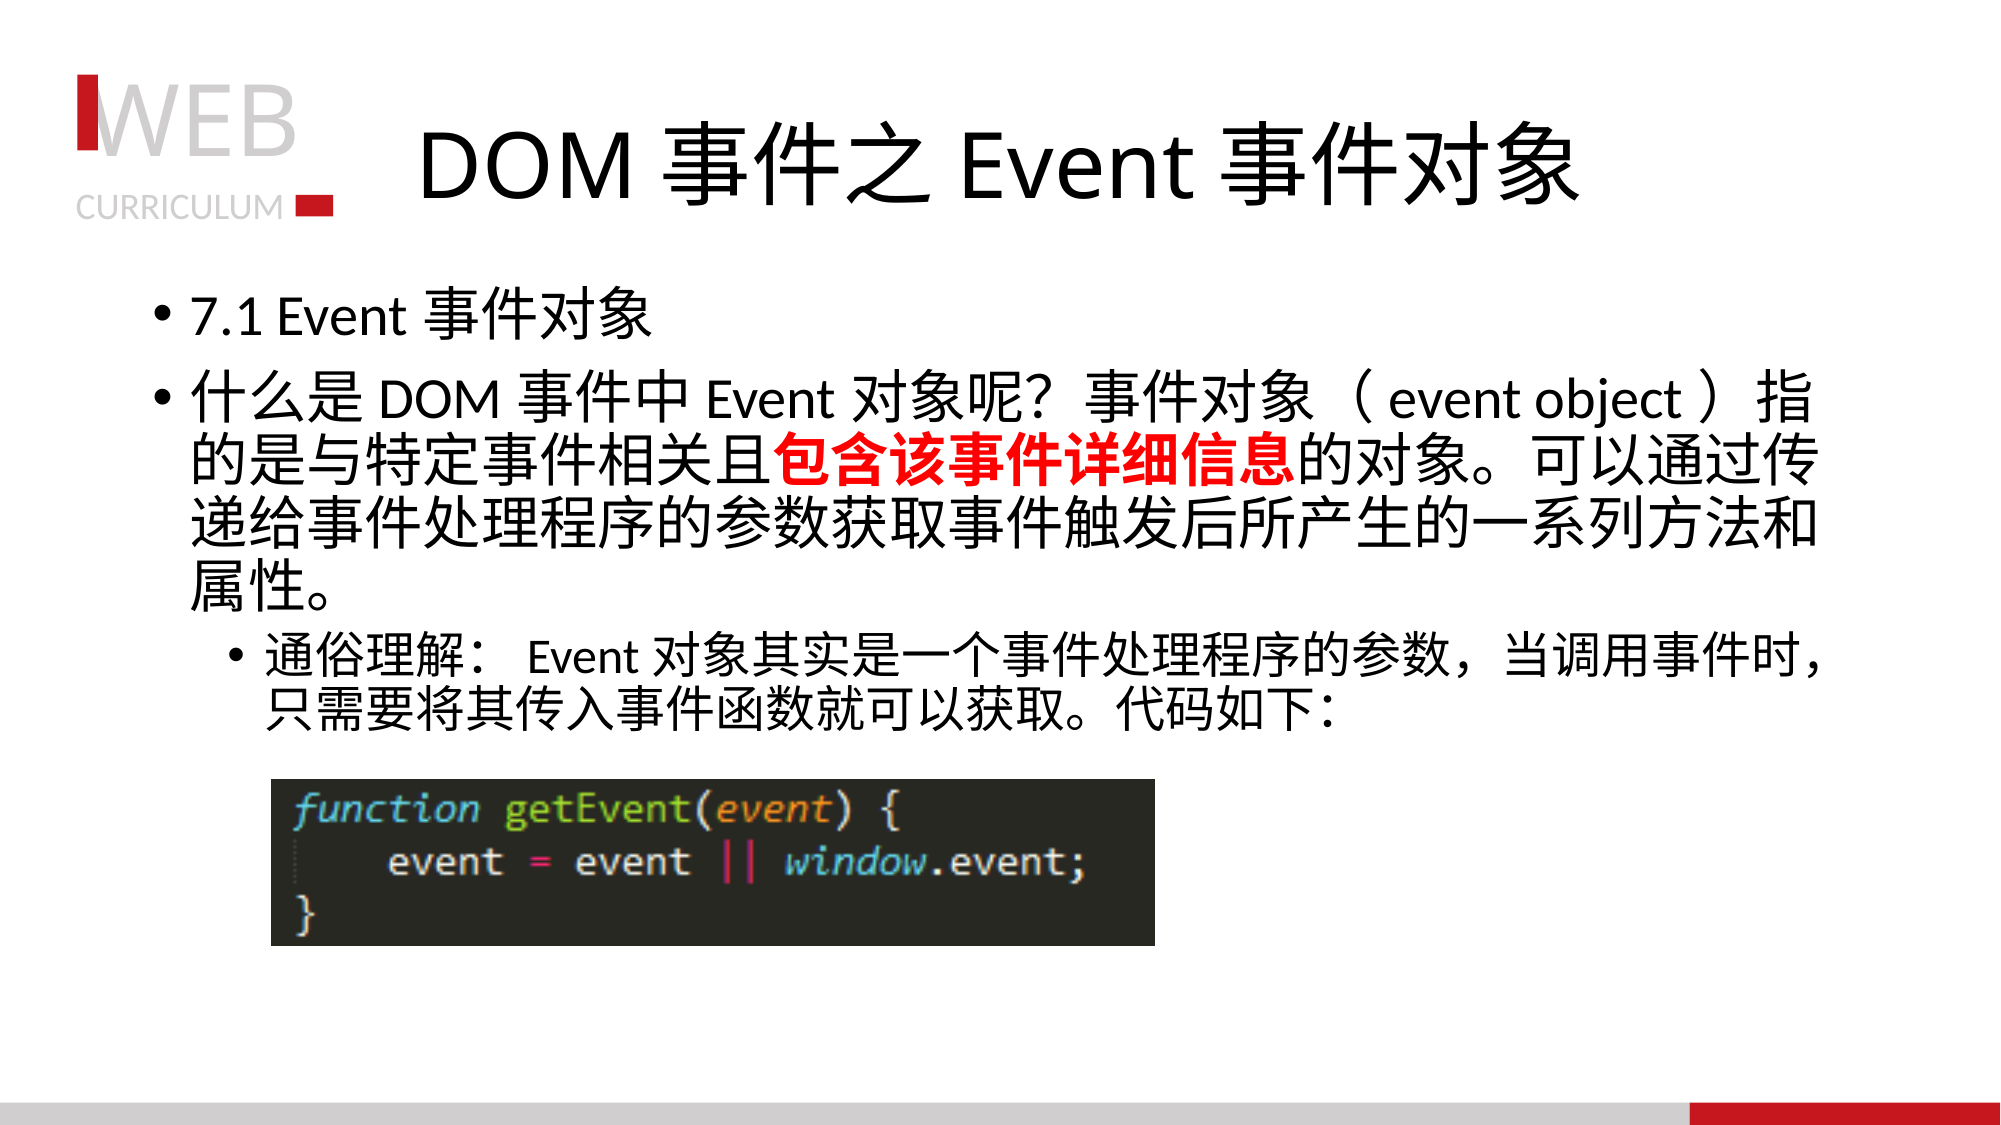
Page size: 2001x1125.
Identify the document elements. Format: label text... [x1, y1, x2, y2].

title DOM事件之Event事件对象 [137, 59, 1863, 277]
picture [271, 779, 1155, 946]
list 7.1 Event事件对象 什么是DOM事件中Event对象呢？事件对象（event object）指的是与特定事件相关且包含该事件详细信息的对象。可以通过传递给事件处理程序的参数获取事件触发后所产生的一系列方法和属性。 通俗理解：Event对象其实是一个事件处理程序的参数，当调用事件时，只需要将其传入事件函数就可以获取。代码如下： [137, 277, 1863, 992]
